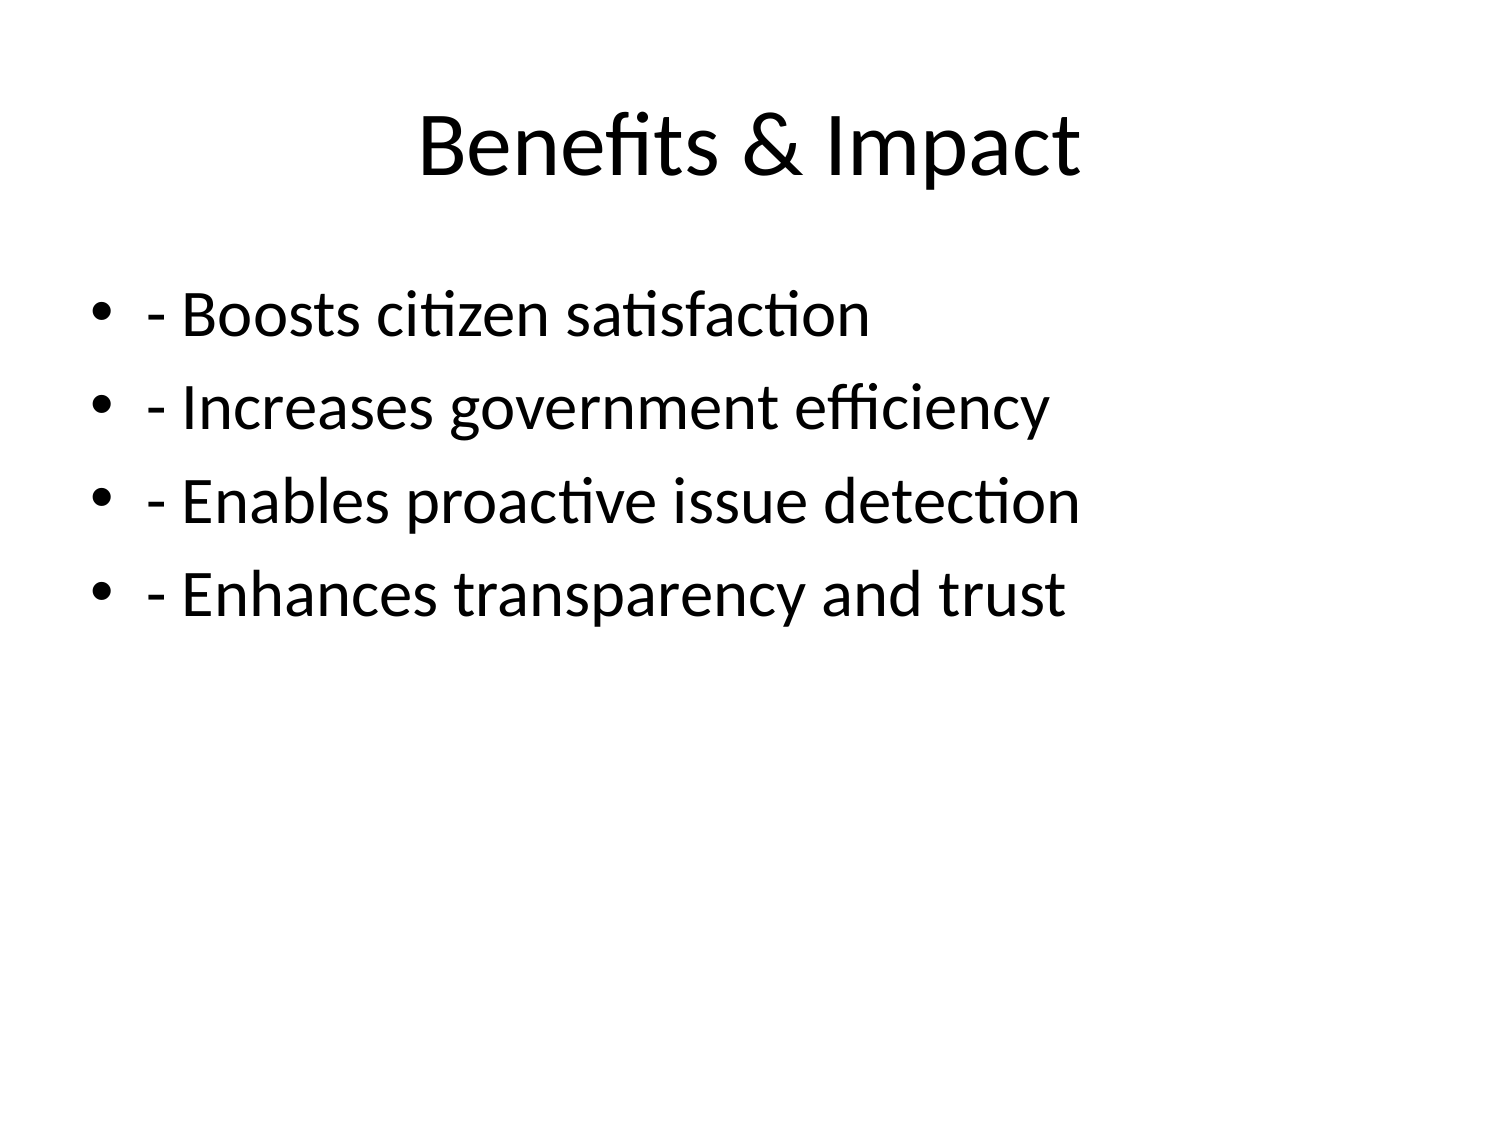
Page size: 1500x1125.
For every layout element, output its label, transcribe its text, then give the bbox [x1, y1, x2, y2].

list - Boosts citizen satisfaction - Increases government efficiency - Enables proactive issue detection - Enhances transparency and trust [75, 262, 1425, 1005]
title Benefits & Impact [75, 45, 1425, 233]
